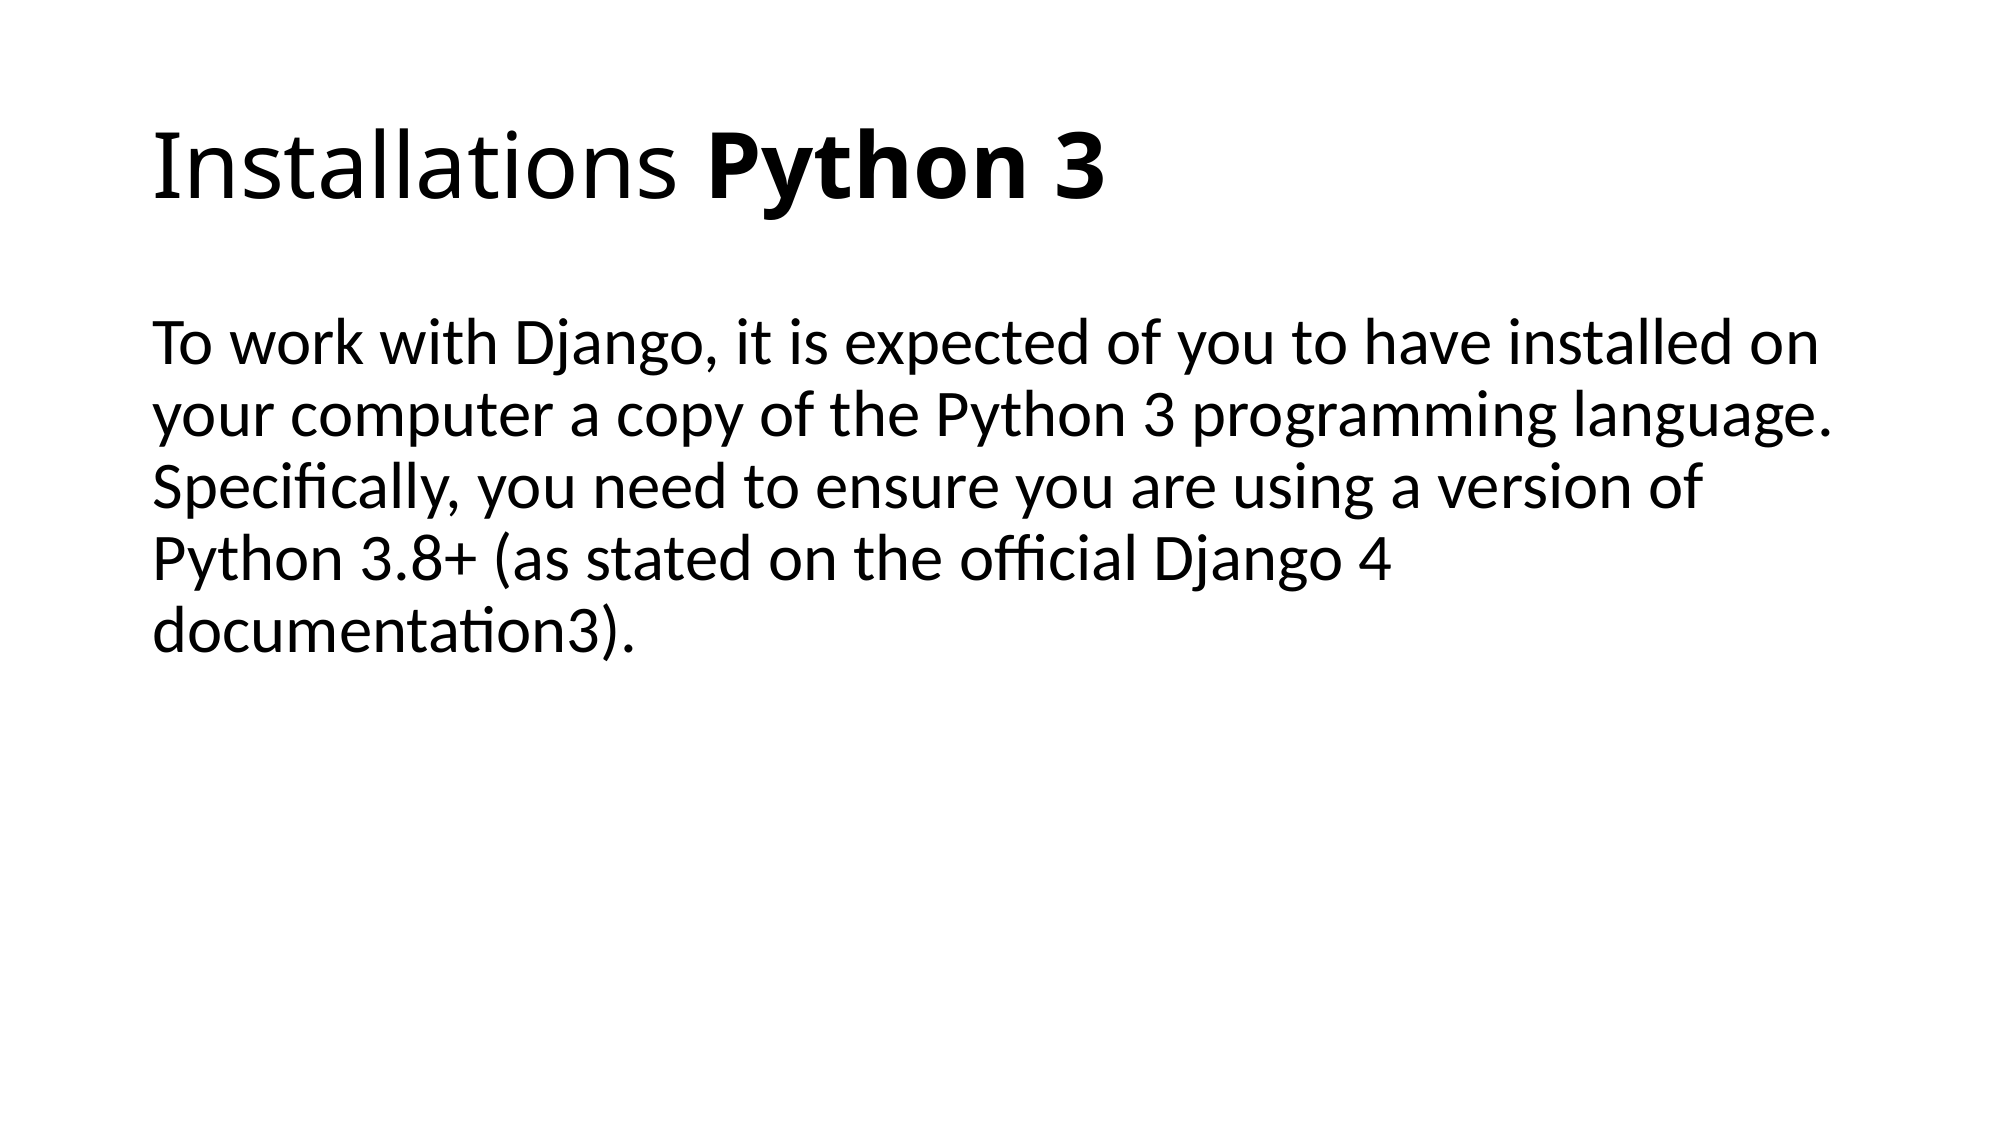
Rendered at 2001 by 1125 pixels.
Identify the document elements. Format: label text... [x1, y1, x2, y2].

title Installations Python 3 [137, 59, 1863, 278]
list To work with Django, it is expected of you to have installed on your computer a copy of the Python 3 programming language. Specifically, you need to ensure you are using a version of Python 3.8+ (as stated on the official Django 4 documentation3). [137, 299, 1863, 1014]
